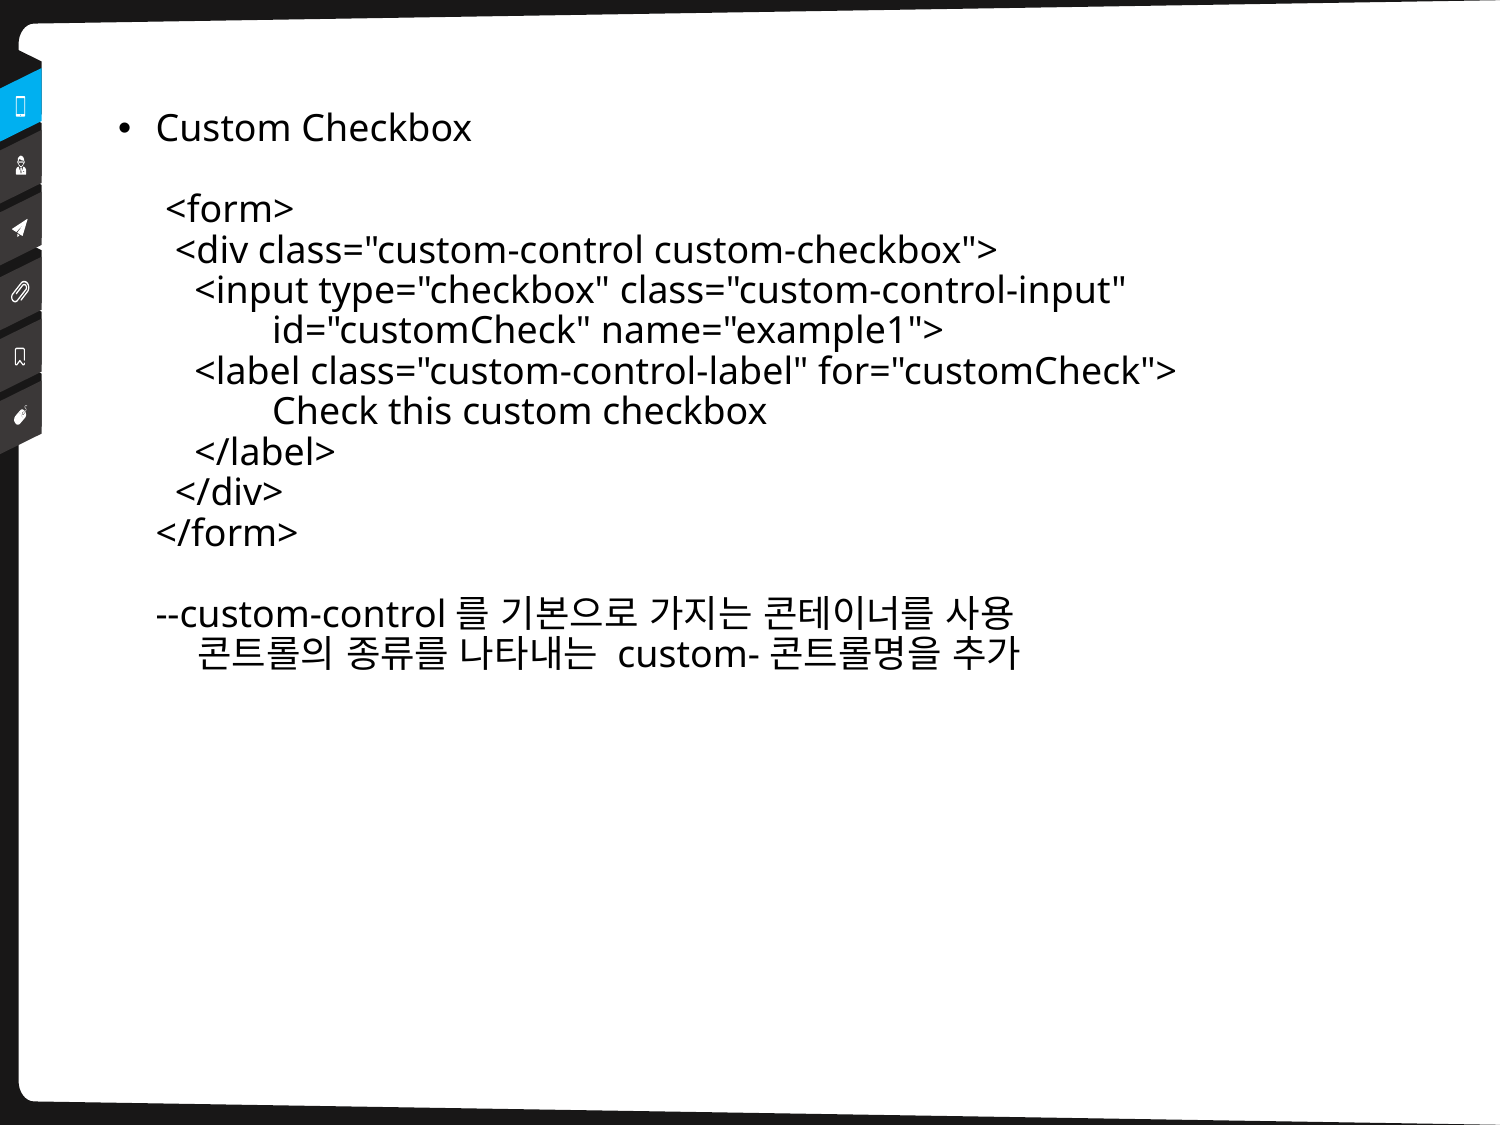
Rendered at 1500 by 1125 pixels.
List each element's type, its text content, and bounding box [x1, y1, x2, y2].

list Custom Checkbox <form> <div class="custom-control custom-checkbox"> <input type="checkbox" class="custom-control-input" id="customCheck" name="example1"> <label class="custom-control-label" for="customCheck"> Check this custom checkbox </label> </div> </form> --custom-control를 기본으로 가지는 콘테이너를 사용 콘트롤의 종류를 나타내는 custom-콘트롤명을 추가 [103, 101, 1447, 1014]
